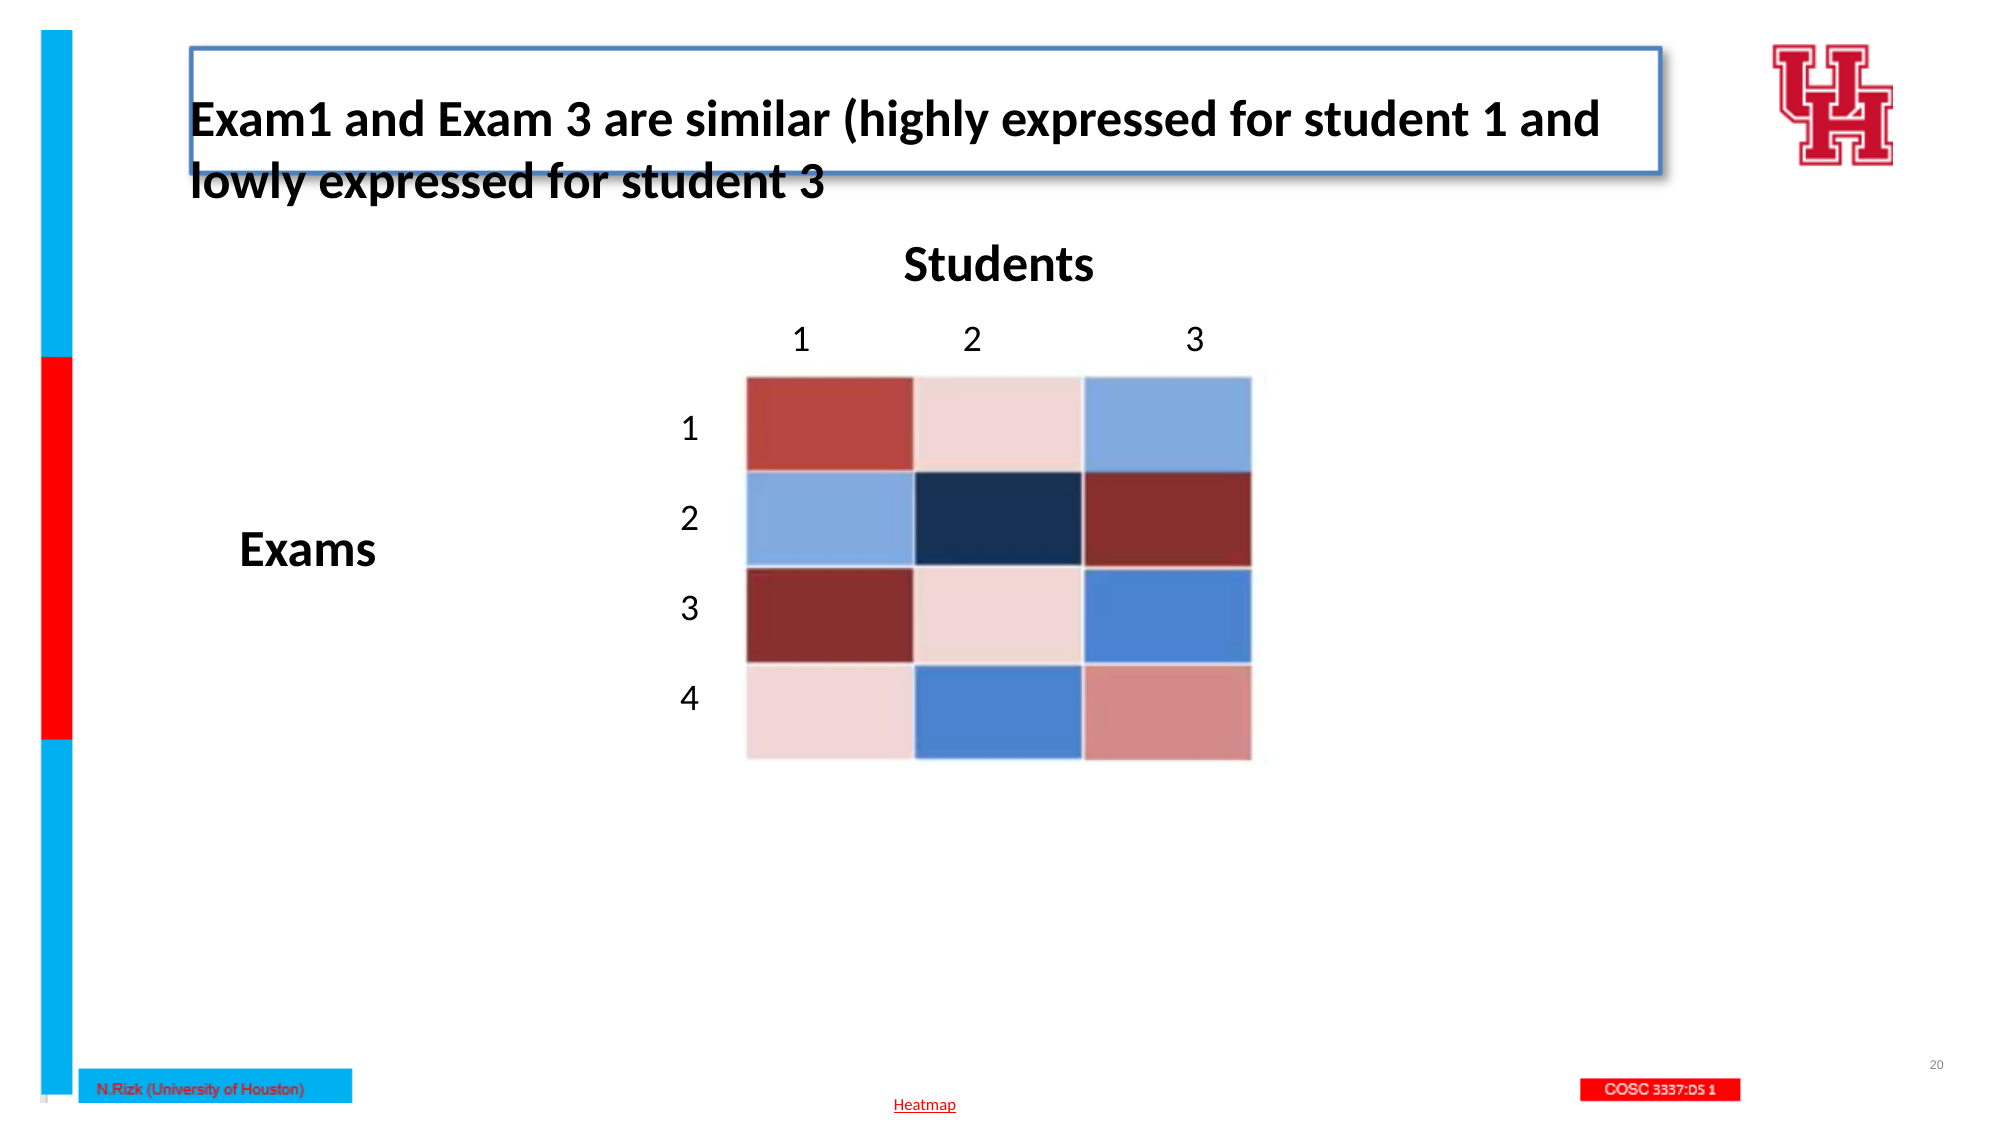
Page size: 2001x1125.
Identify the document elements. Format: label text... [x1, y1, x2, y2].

picture [40, 30, 1893, 1103]
slide_number ‹#› [1509, 1034, 1960, 1095]
picture [113, 1084, 142, 1094]
picture [147, 1084, 154, 1097]
text_box Exam1 and Exam 3 are similar (highly expressed for student 1 and lowly expressed for student 3 [174, 76, 1939, 217]
picture [154, 1084, 219, 1097]
picture [225, 1084, 236, 1094]
text_box 1 2 3 [776, 306, 1310, 367]
text_box Exams [224, 506, 394, 585]
text_box 1 2 3 4 [680, 395, 688, 726]
footer Heatmap [587, 1074, 1263, 1125]
text_box Students [888, 221, 1112, 299]
picture [242, 1084, 297, 1094]
picture [98, 1084, 110, 1094]
